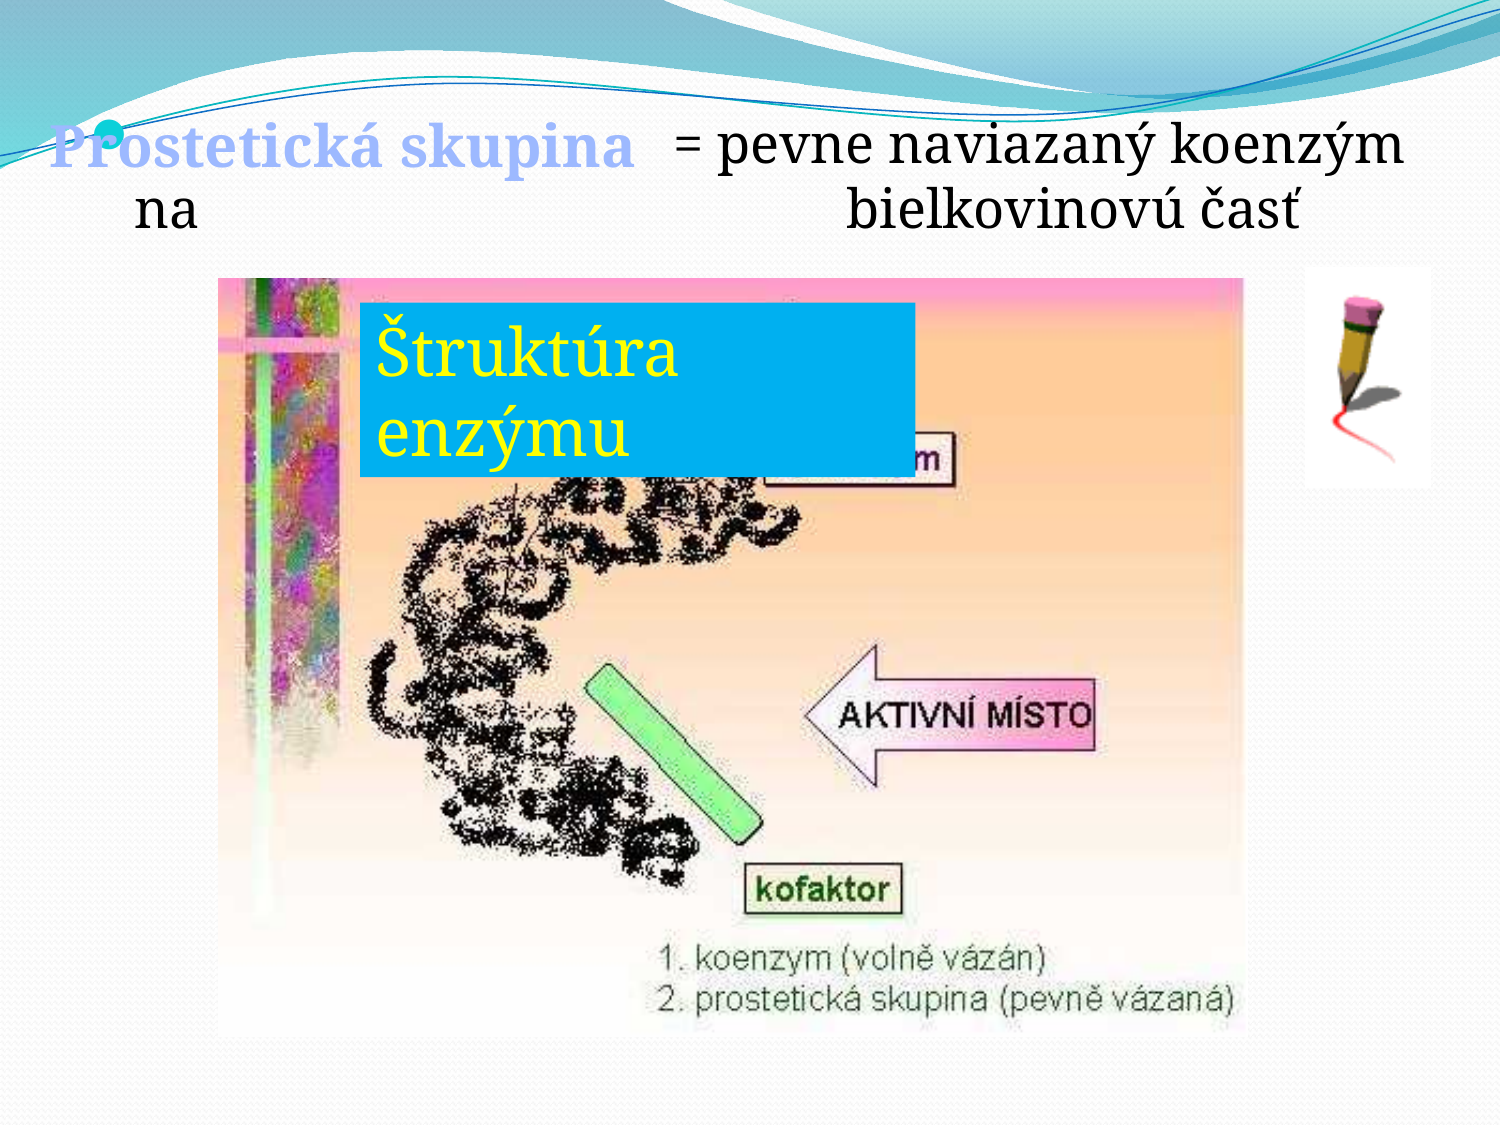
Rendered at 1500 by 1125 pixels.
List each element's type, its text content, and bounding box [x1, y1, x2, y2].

picture [1304, 266, 1431, 488]
picture [218, 278, 1248, 1037]
text_box Prostetická skupina [34, 101, 667, 187]
list = pevne naviazaný koenzým na bielkovinovú časť [75, 101, 1425, 1038]
